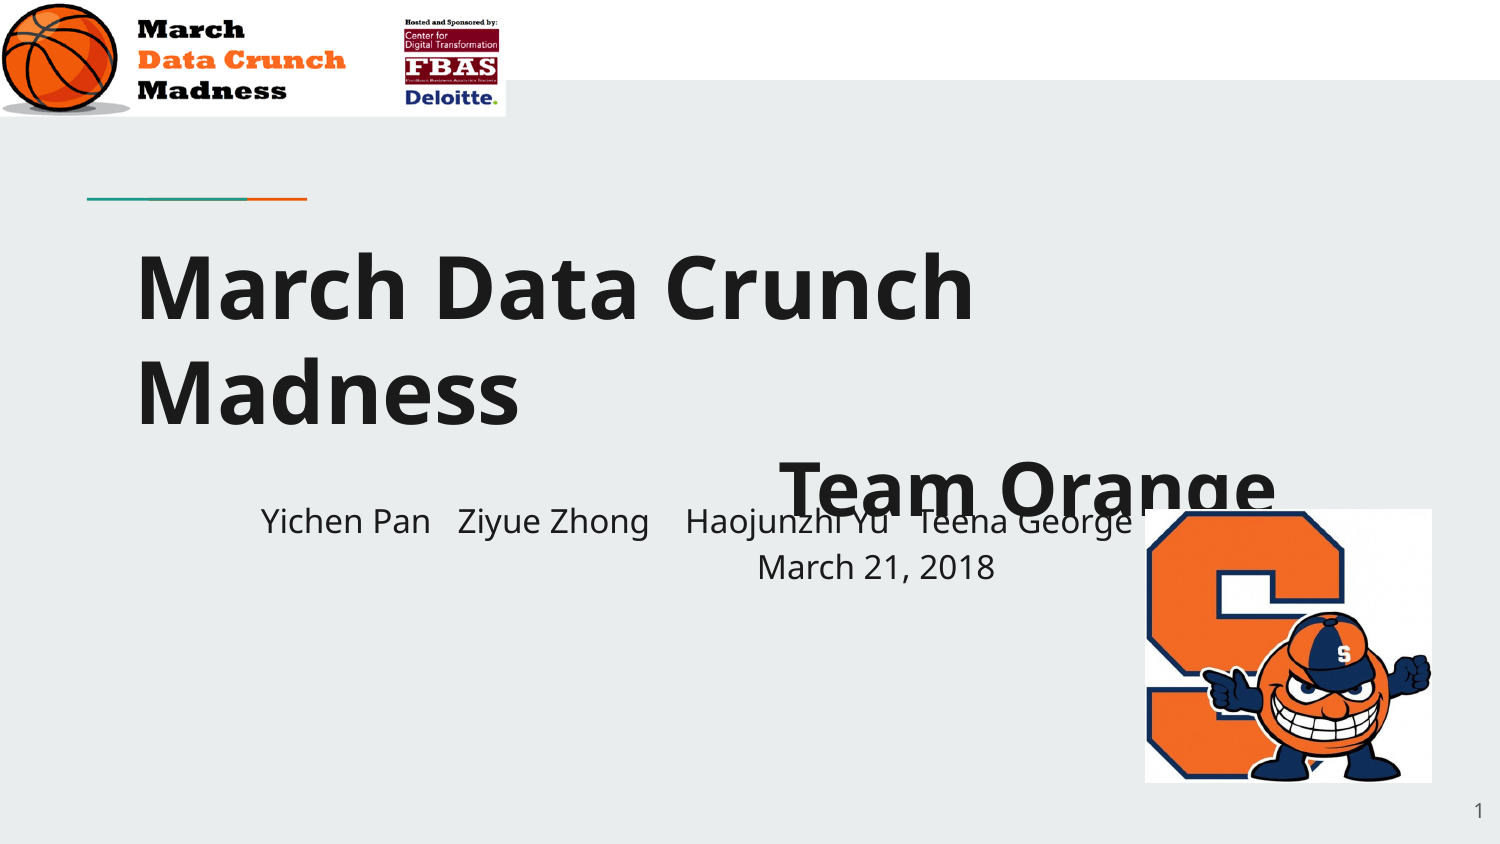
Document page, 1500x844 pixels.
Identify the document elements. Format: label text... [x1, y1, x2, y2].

title March Data Crunch Madness Team Orange [119, 216, 1381, 490]
picture [1144, 509, 1432, 783]
picture [0, 2, 506, 117]
slide_number 1 [1410, 779, 1500, 844]
subtitle Yichen Pan Ziyue Zhong Haojunzhi Yu Teena George March 21, 2018 [245, 479, 1500, 569]
